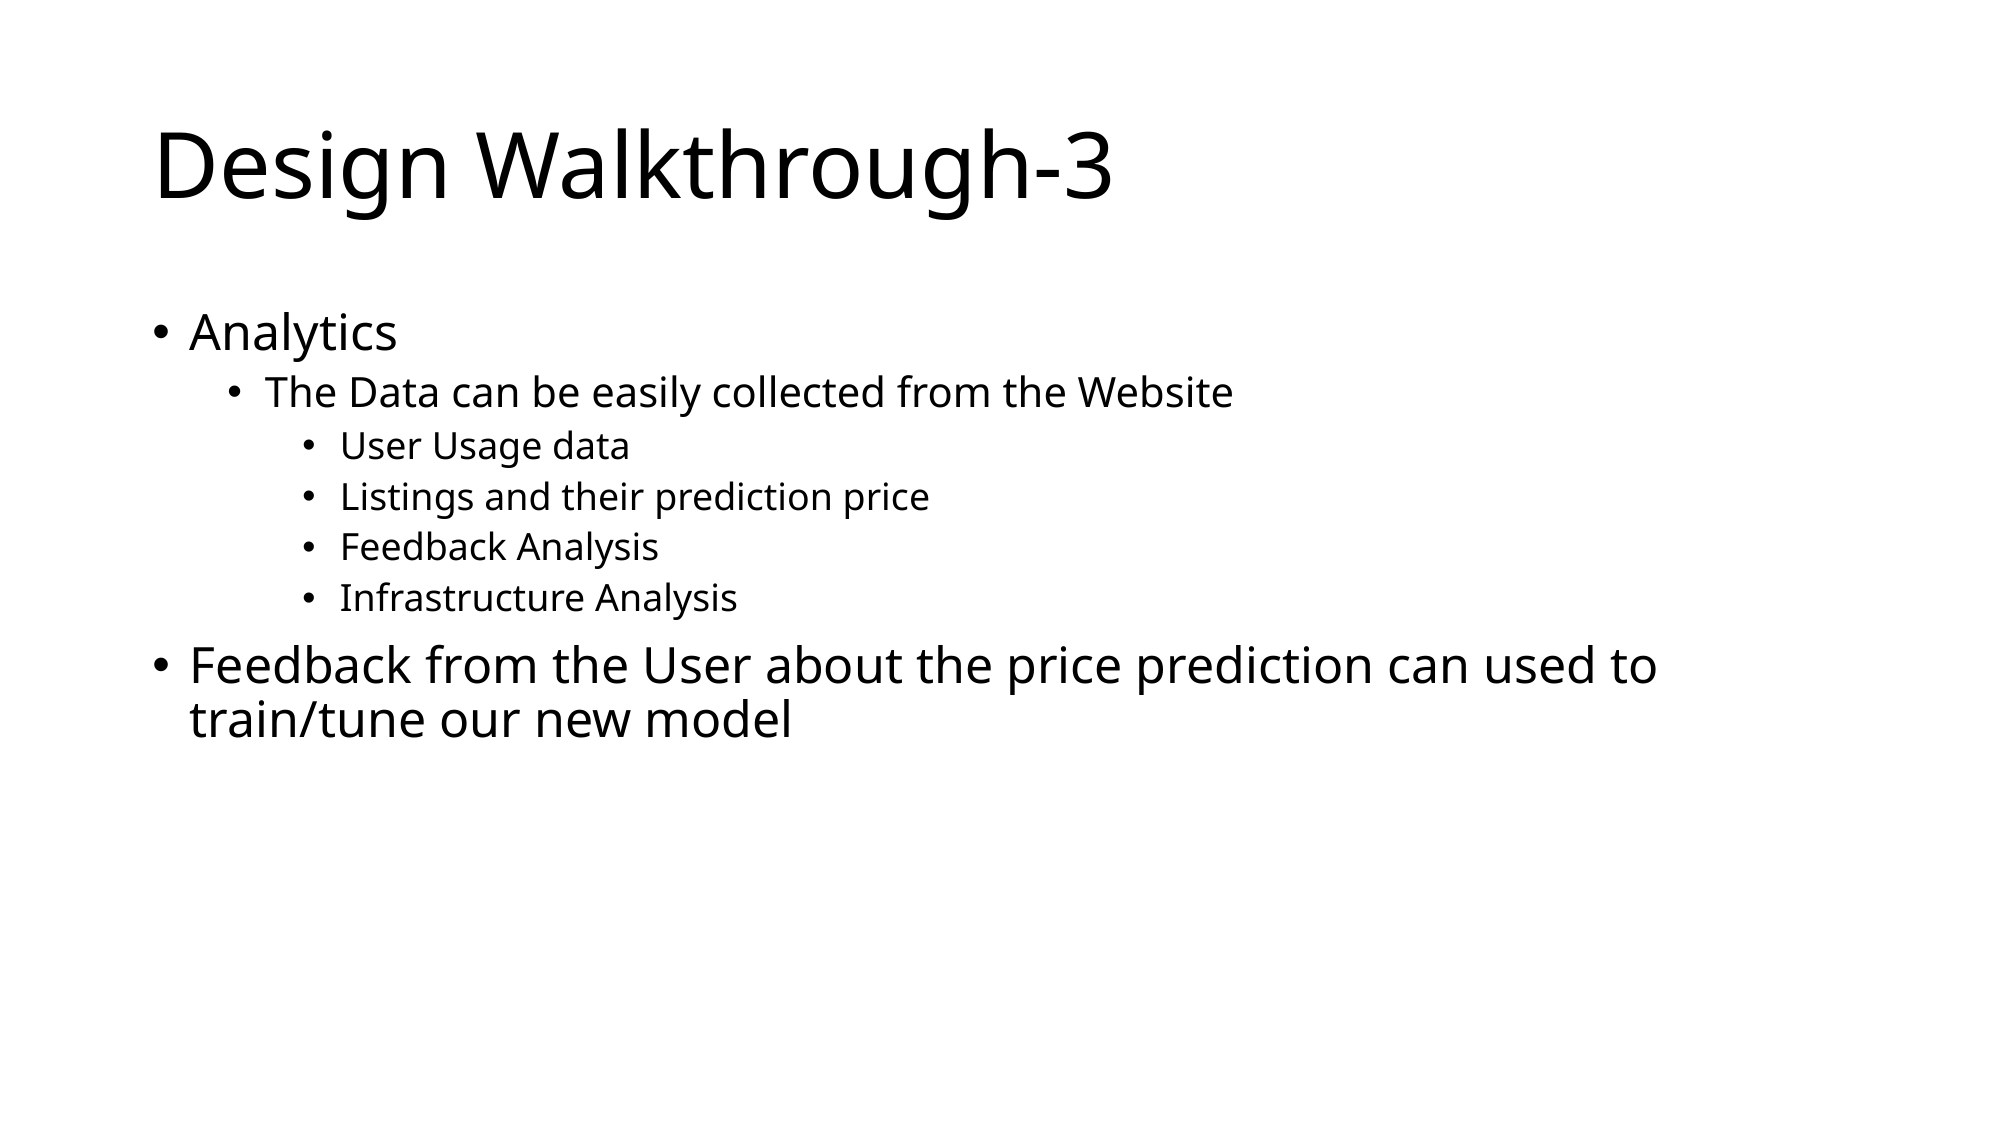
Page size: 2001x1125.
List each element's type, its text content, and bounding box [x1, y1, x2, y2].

list Analytics The Data can be easily collected from the Website User Usage data Listings and their prediction price Feedback Analysis Infrastructure Analysis Feedback from the User about the price prediction can used to train/tune our new model [137, 299, 1863, 1014]
title Design Walkthrough-3 [137, 59, 1863, 278]
